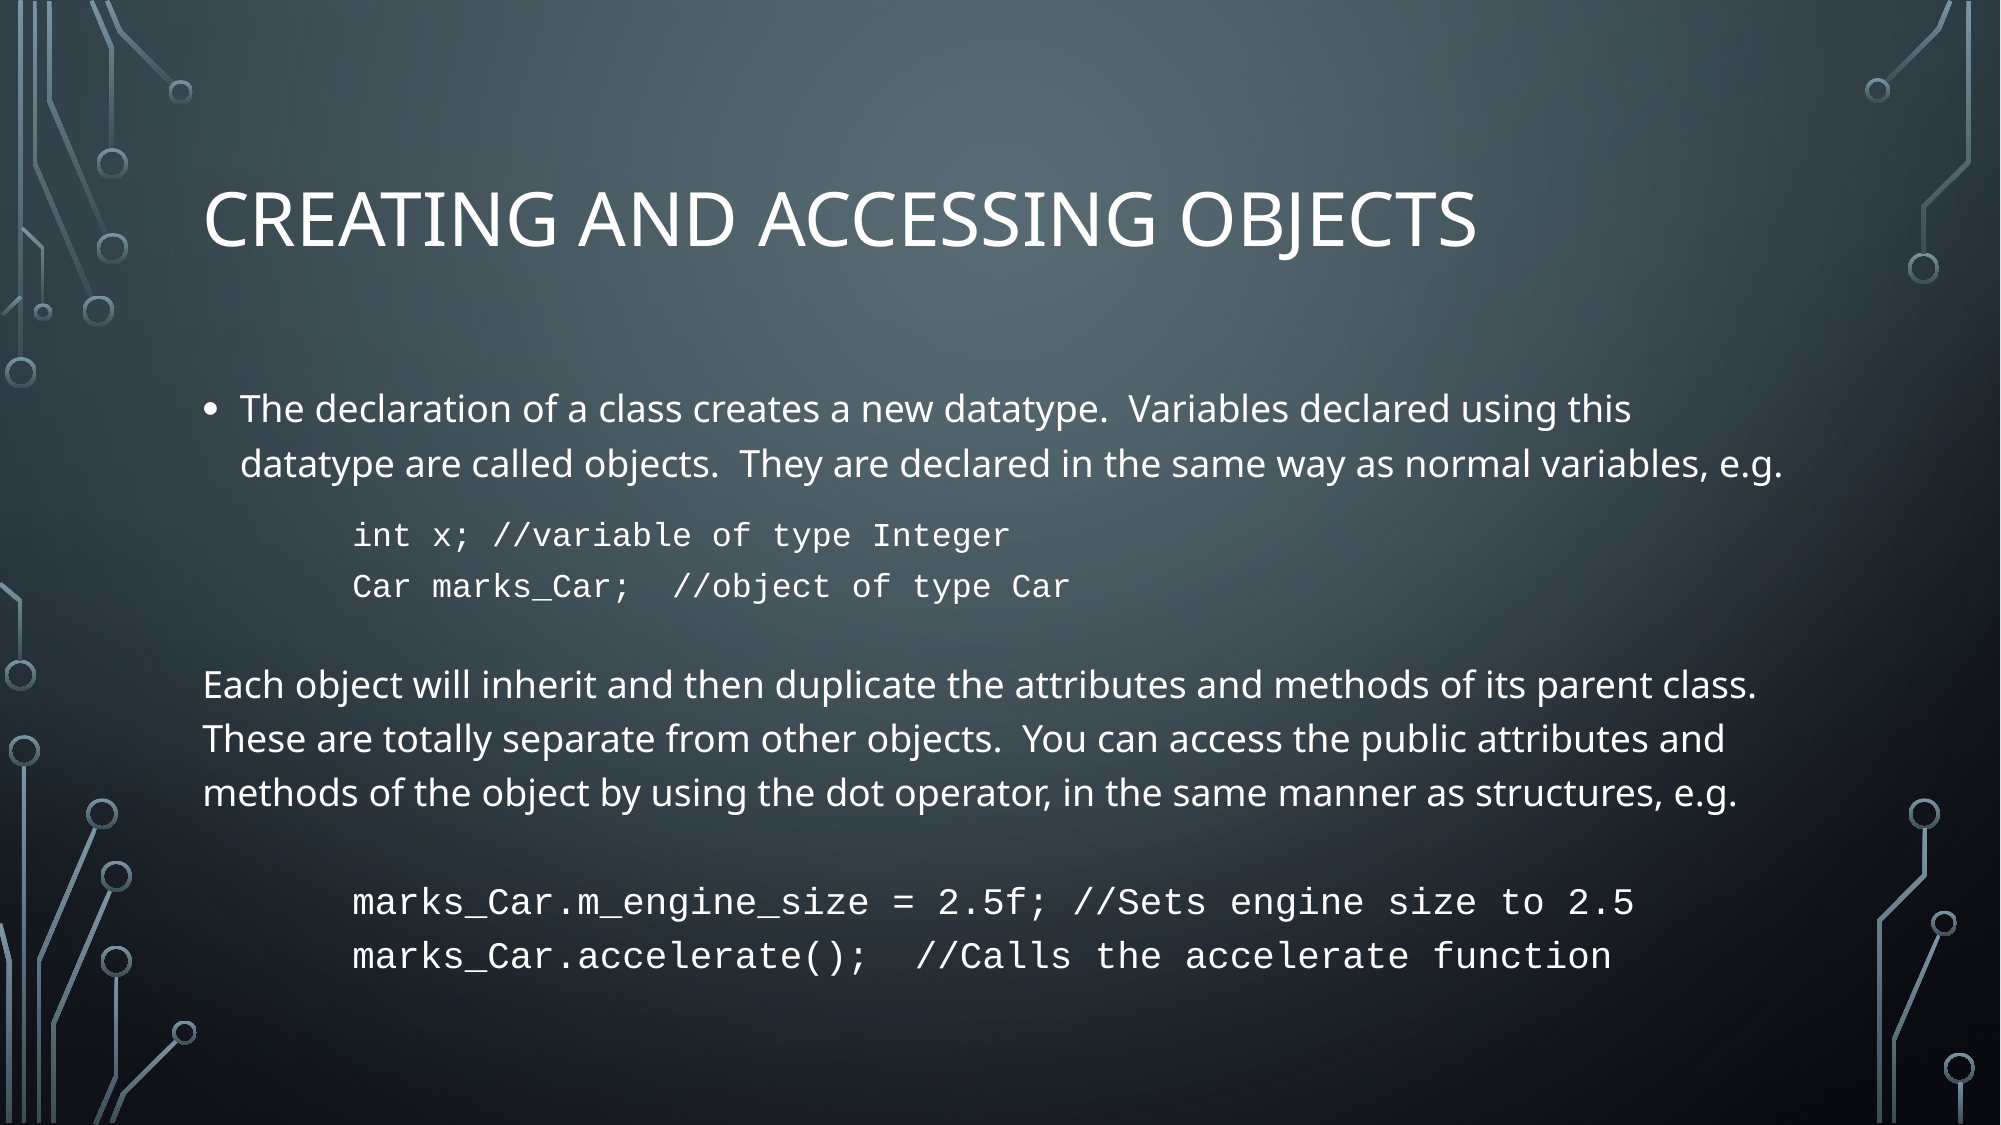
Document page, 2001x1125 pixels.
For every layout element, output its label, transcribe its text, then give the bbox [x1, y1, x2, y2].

list The declaration of a class creates a new datatype. Variables declared using this datatype are called objects. They are declared in the same way as normal variables, e.g. int x; //variable of type Integer Car marks_Car; //object of type Car Each object will inherit and then duplicate the attributes and methods of its parent class. These are totally separate from other objects. You can access the public attributes and methods of the object by using the dot operator, in the same manner as structures, e.g. marks_Car.m_engine_size = 2.5f; //Sets engine size to 2.5 marks_Car.accelerate(); //Calls the accelerate function [187, 369, 1813, 1107]
title Creating and accessing objects [187, 101, 1813, 344]
